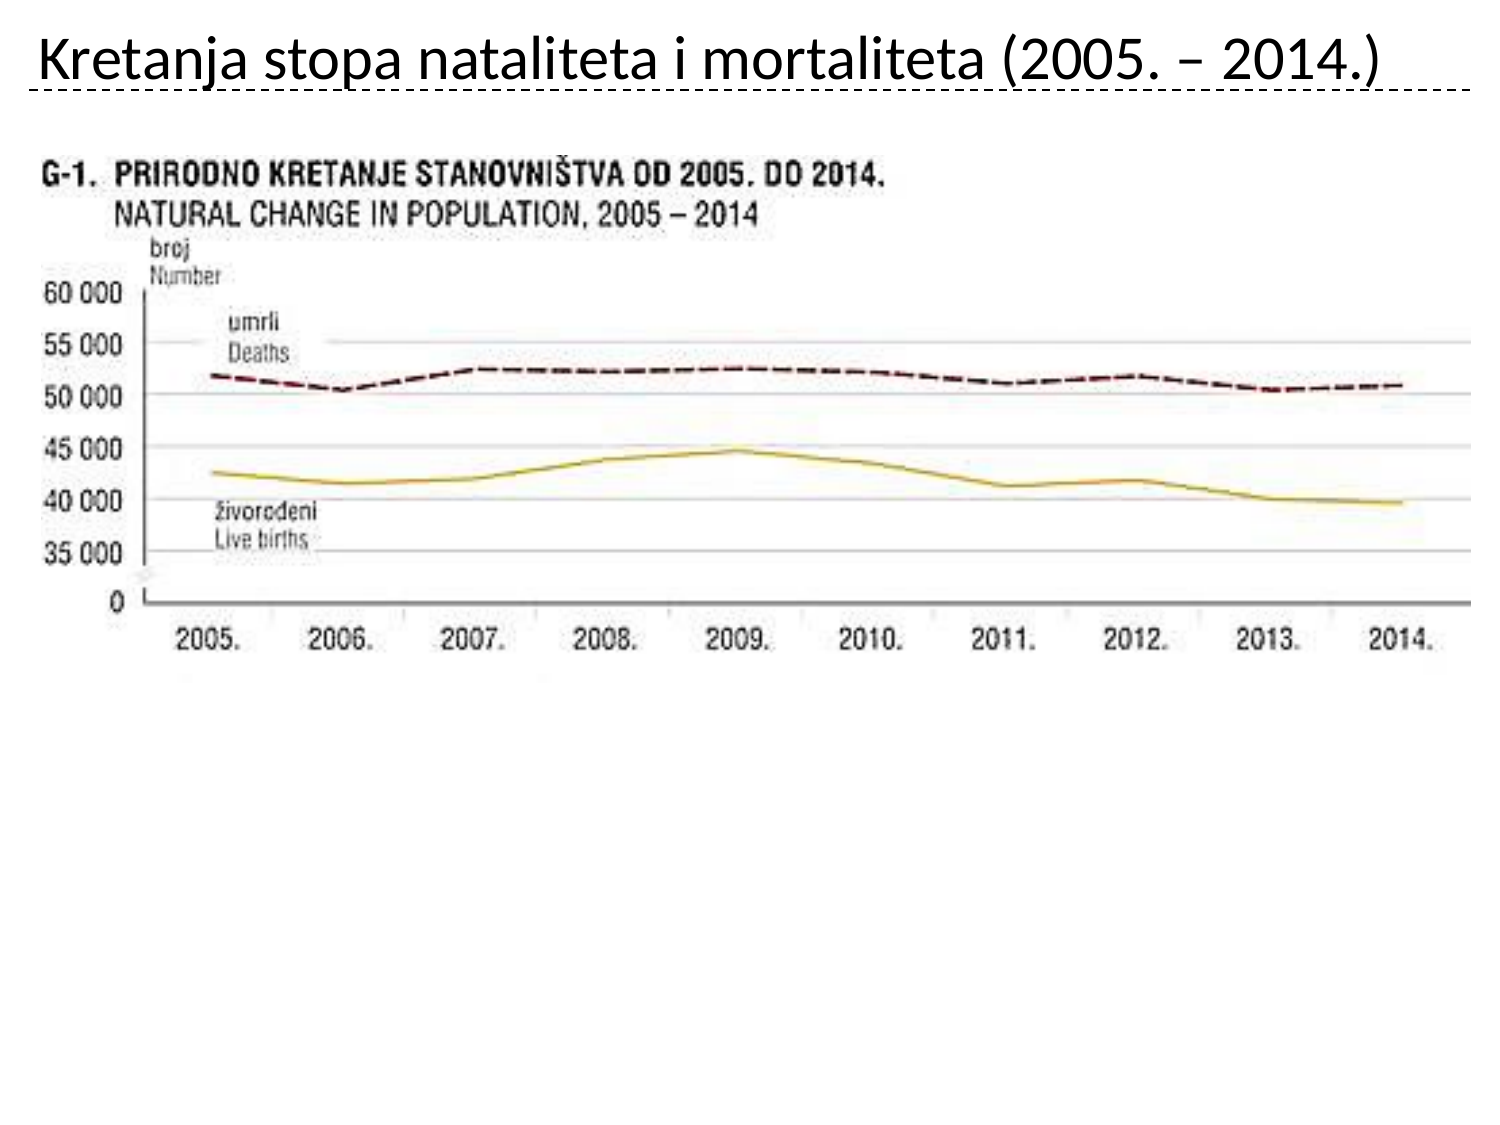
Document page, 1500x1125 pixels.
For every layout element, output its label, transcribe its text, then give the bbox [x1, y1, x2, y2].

picture [41, 155, 1471, 683]
title Kretanja stopa nataliteta i mortaliteta (2005. – 2014.) [23, 7, 1477, 102]
